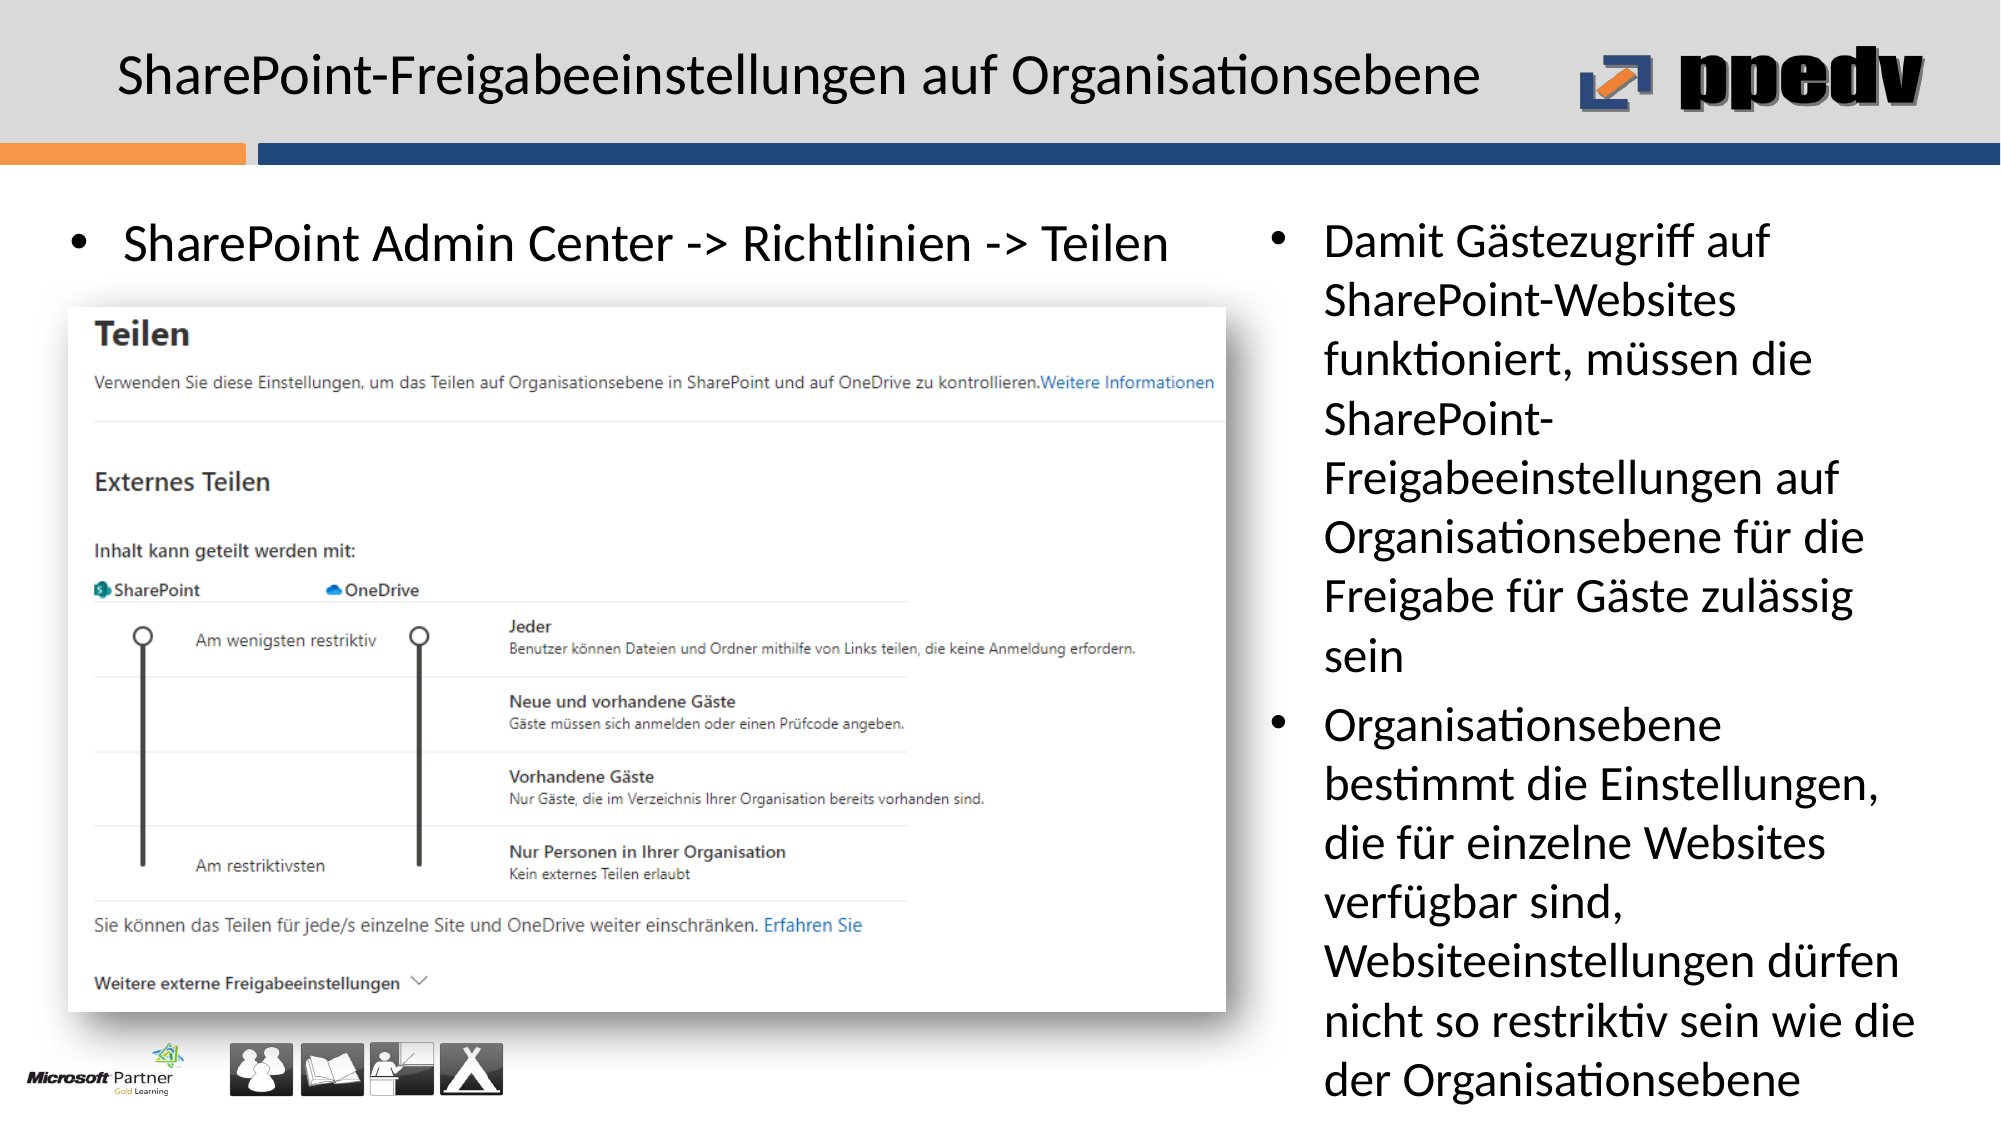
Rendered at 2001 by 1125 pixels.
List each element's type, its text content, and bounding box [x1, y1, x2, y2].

picture [68, 307, 1227, 1012]
picture [1566, 40, 1953, 123]
list Damit Gästezugriff auf SharePoint-Websites funktioniert, müssen die SharePoint-Freigabeeinstellungen auf Organisationsebene für die Freigabe für Gäste zulässig sein Organisationsebene bestimmt die Einstellungen, die für einzelne Websites verfügbar sind, Websiteeinstellungen dürfen nicht so restriktiv sein wie die der Organisationsebene [1255, 200, 1932, 1120]
picture [7, 1023, 528, 1118]
title SharePoint-Freigabeeinstellungen auf Organisationsebene [102, 5, 1520, 138]
text_box SharePoint Admin Center -> Richtlinien -> Teilen [54, 200, 1241, 293]
